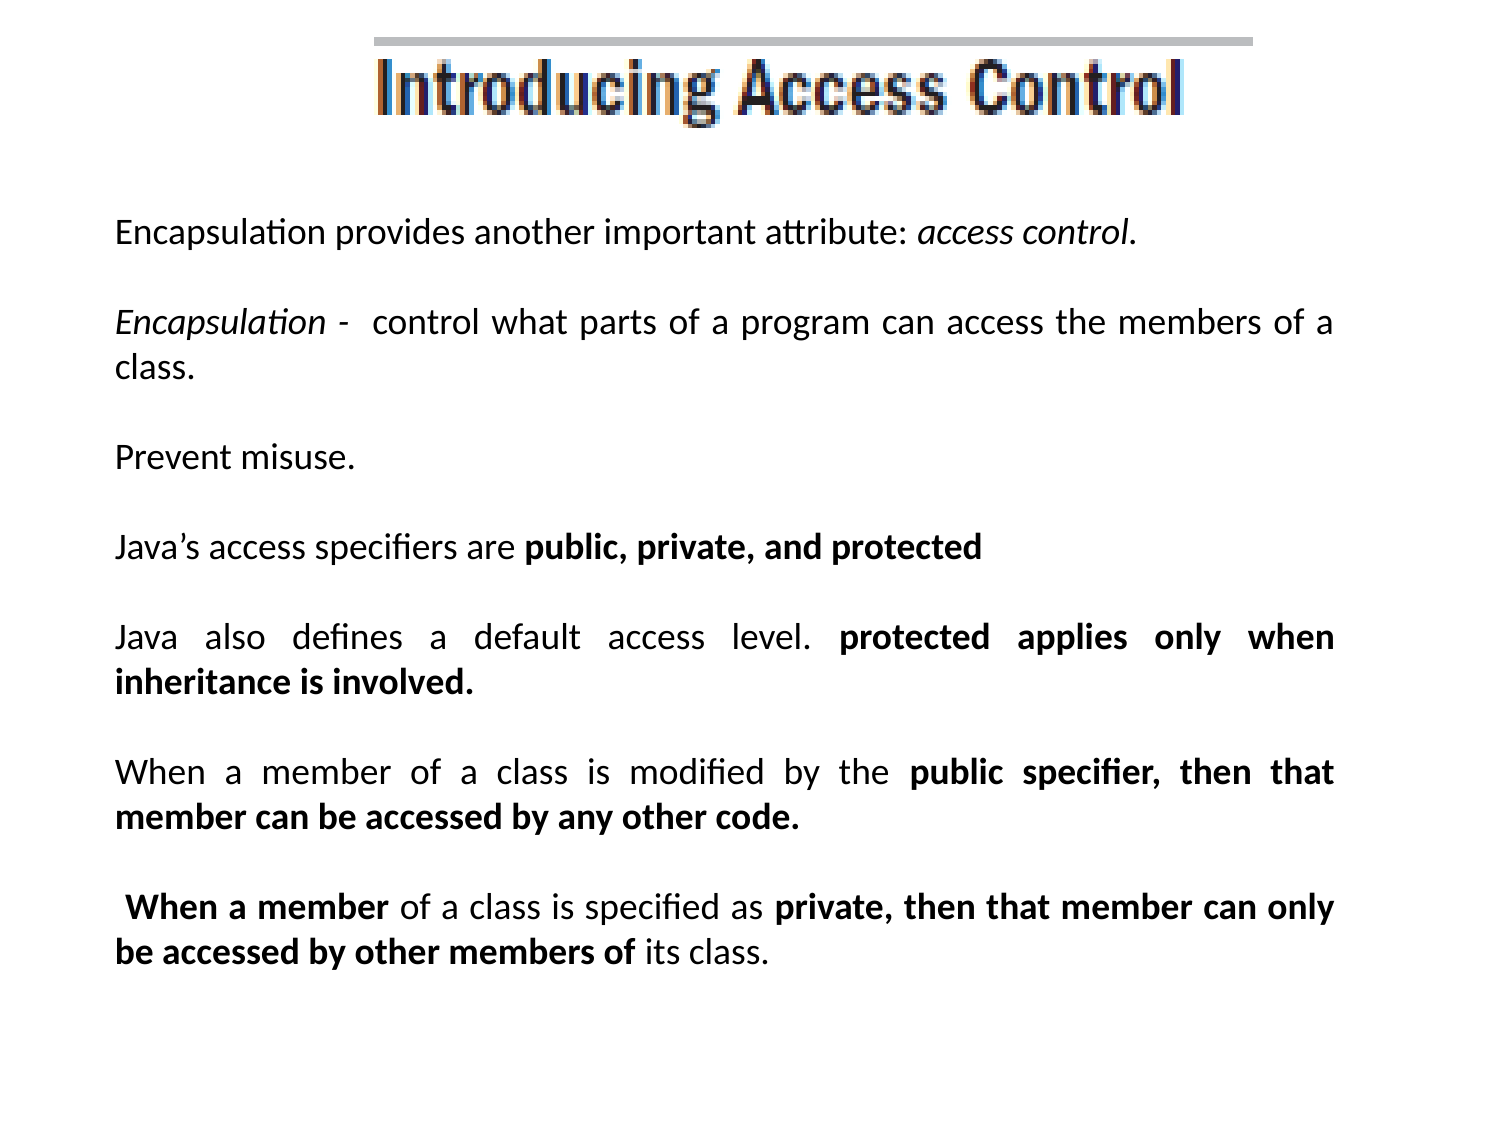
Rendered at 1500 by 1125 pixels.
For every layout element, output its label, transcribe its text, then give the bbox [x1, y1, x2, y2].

picture [324, 37, 1253, 138]
text_box Encapsulation provides another important attribute: access control. Encapsulation - control what parts of a program can access the members of a class. Prevent misuse. Java’s access specifiers are public, private, and protected Java also defines a default access level. protected applies only when inheritance is involved. When a member of a class is modified by the public specifier, then that member can be accessed by any other code. When a member of a class is specified as private, then that member can only be accessed by other members of its class. [99, 199, 1350, 1025]
